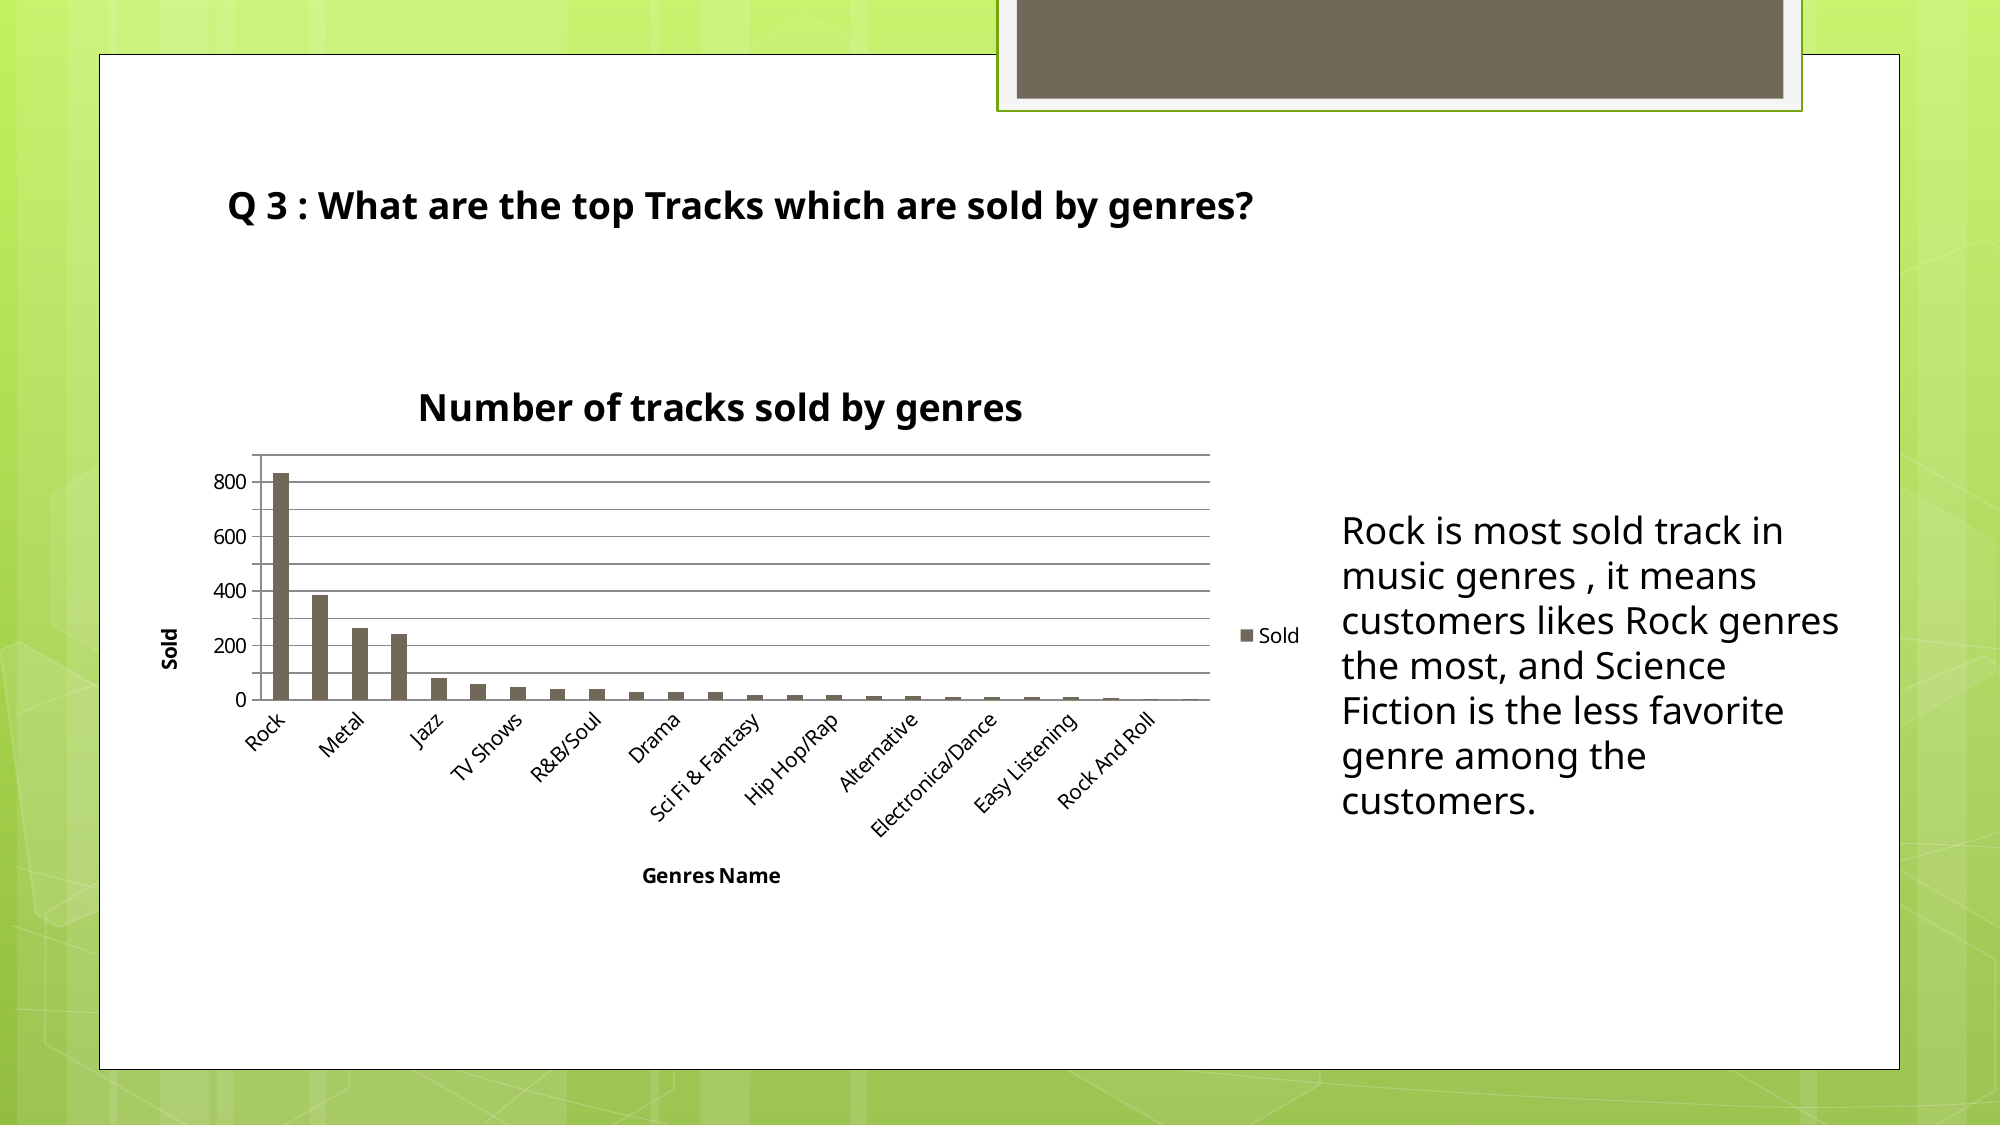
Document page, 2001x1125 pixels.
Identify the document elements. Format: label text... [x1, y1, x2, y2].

text_box Rock is most sold track in music genres , it means customers likes Rock genres the most, and Science Fiction is the less favorite genre among the customers. [1326, 499, 1865, 830]
chart [121, 349, 1320, 922]
text_box Q 3 : What are the top Tracks which are sold by genres? [212, 174, 1725, 235]
